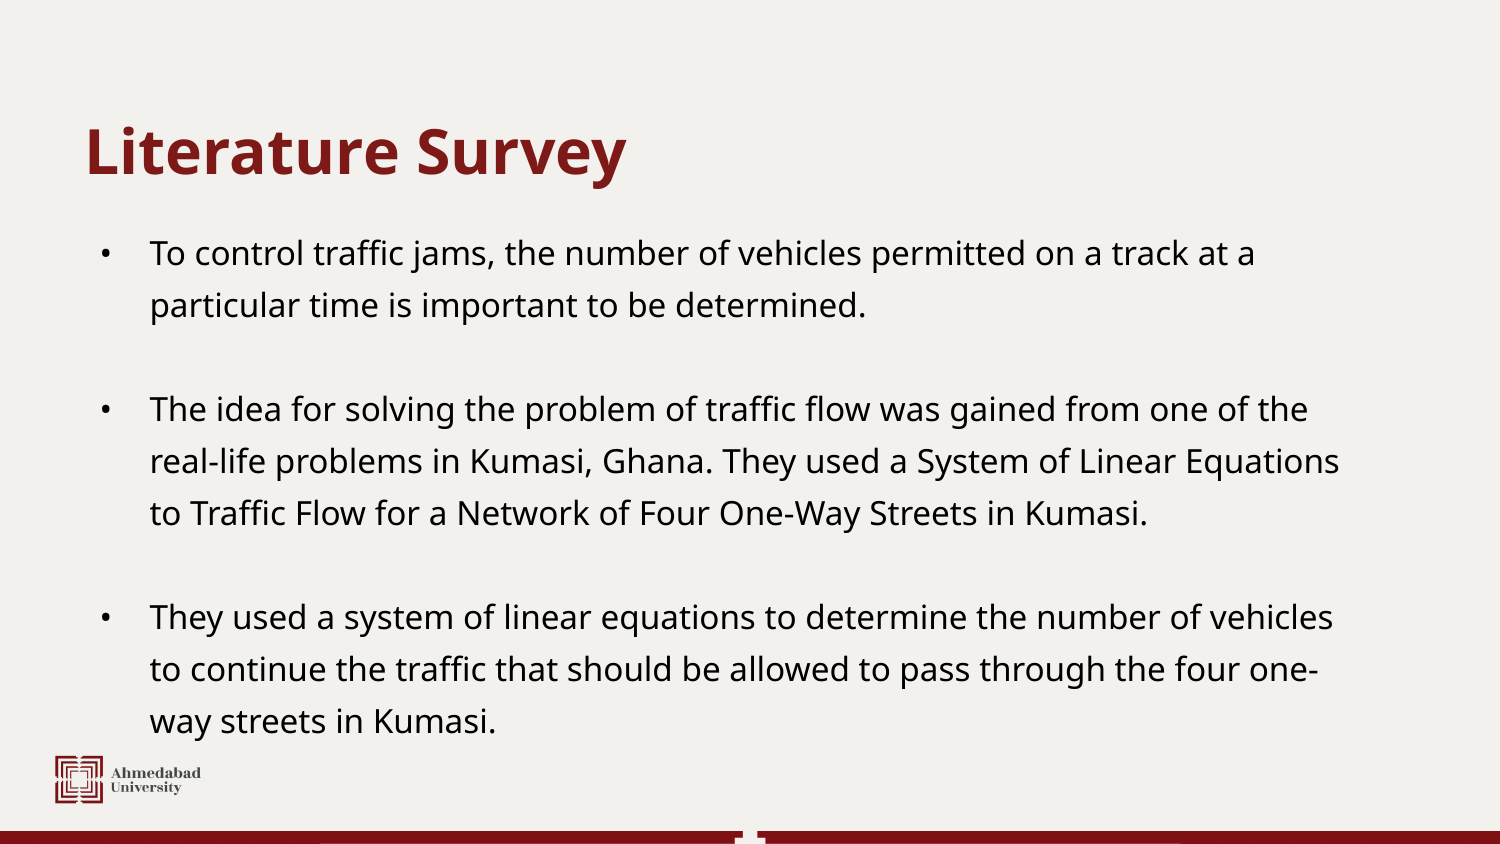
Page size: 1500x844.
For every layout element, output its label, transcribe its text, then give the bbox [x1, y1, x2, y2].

title Literature Survey [73, 32, 1367, 196]
picture [44, 742, 213, 817]
list To control traffic jams, the number of vehicles permitted on a track at a particular time is important to be determined. The idea for solving the problem of traffic flow was gained from one of the real-life problems in Kumasi, Ghana. They used a System of Linear Equations to Traffic Flow for a Network of Four One-Way Streets in Kumasi. They used a system of linear equations to determine the number of vehicles to continue the traffic that should be allowed to pass through the four one-way streets in Kumasi. [71, 217, 1366, 753]
picture [0, 831, 1500, 844]
